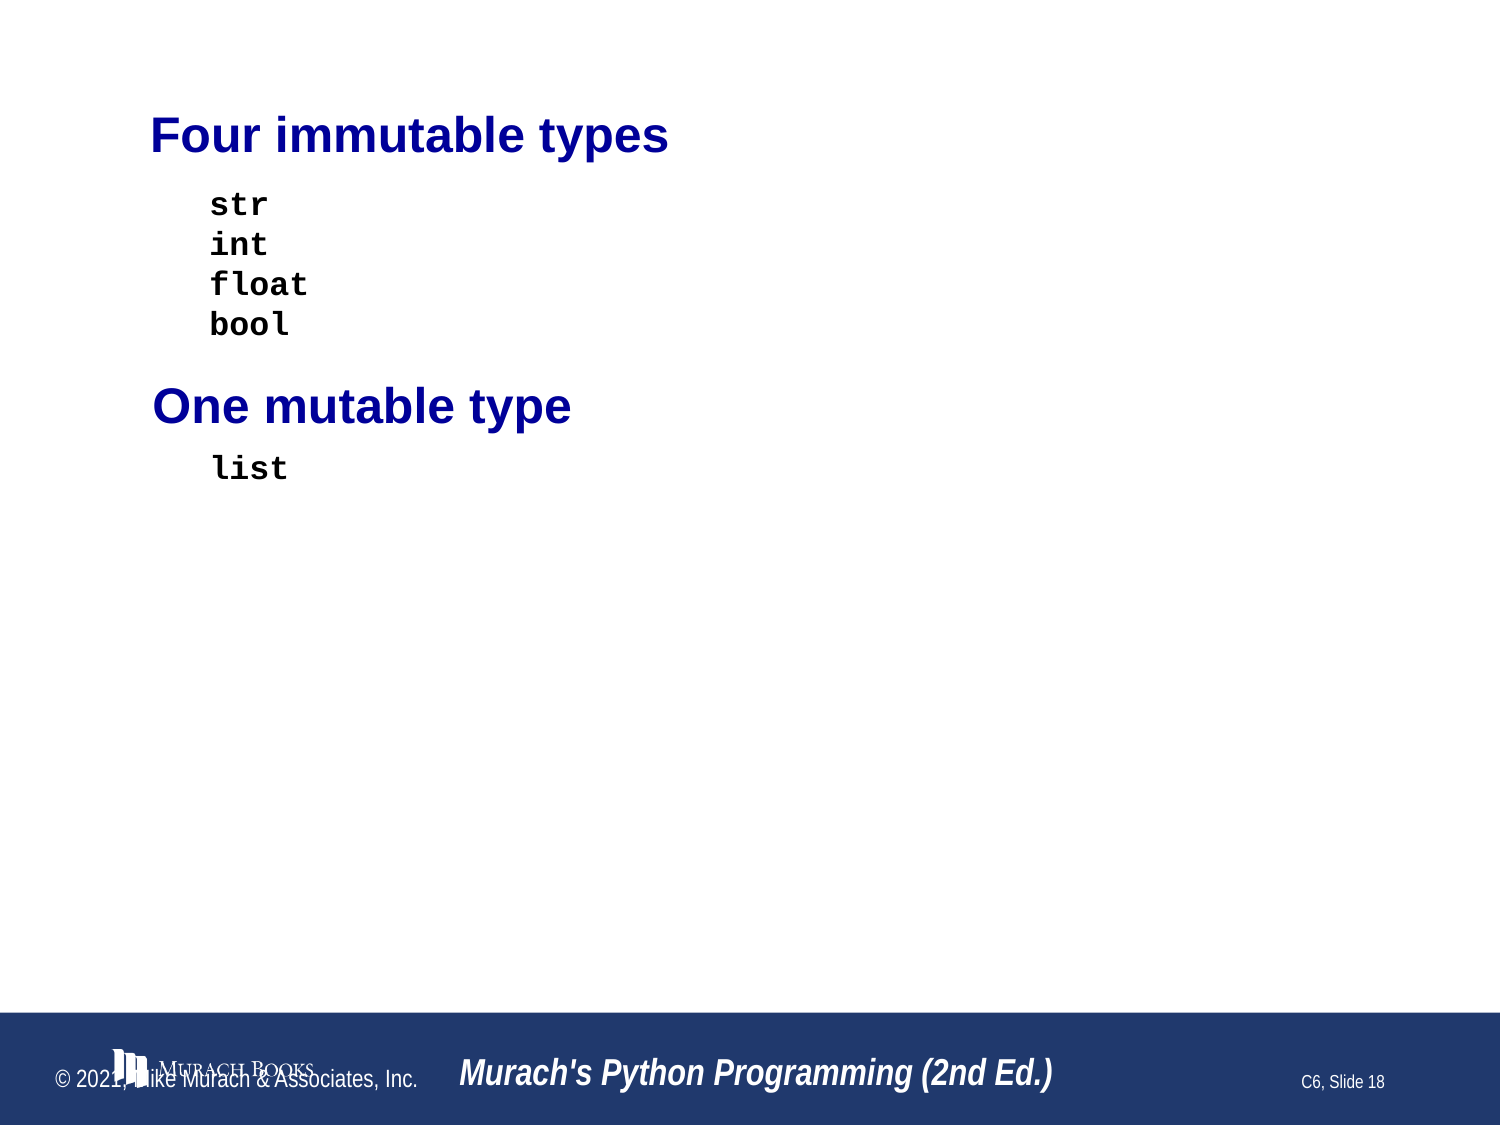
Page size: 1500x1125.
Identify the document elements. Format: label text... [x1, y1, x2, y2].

footer © 2021, Mike Murach & Associates, Inc. [12, 1025, 463, 1100]
title Four immutable types [150, 102, 1350, 164]
slide_number Murach's Python Programming (2nd Ed.) [463, 1025, 1075, 1100]
slide_number C6, Slide 18 [1087, 1025, 1400, 1100]
list str int float bool One mutable type list [137, 174, 1350, 975]
